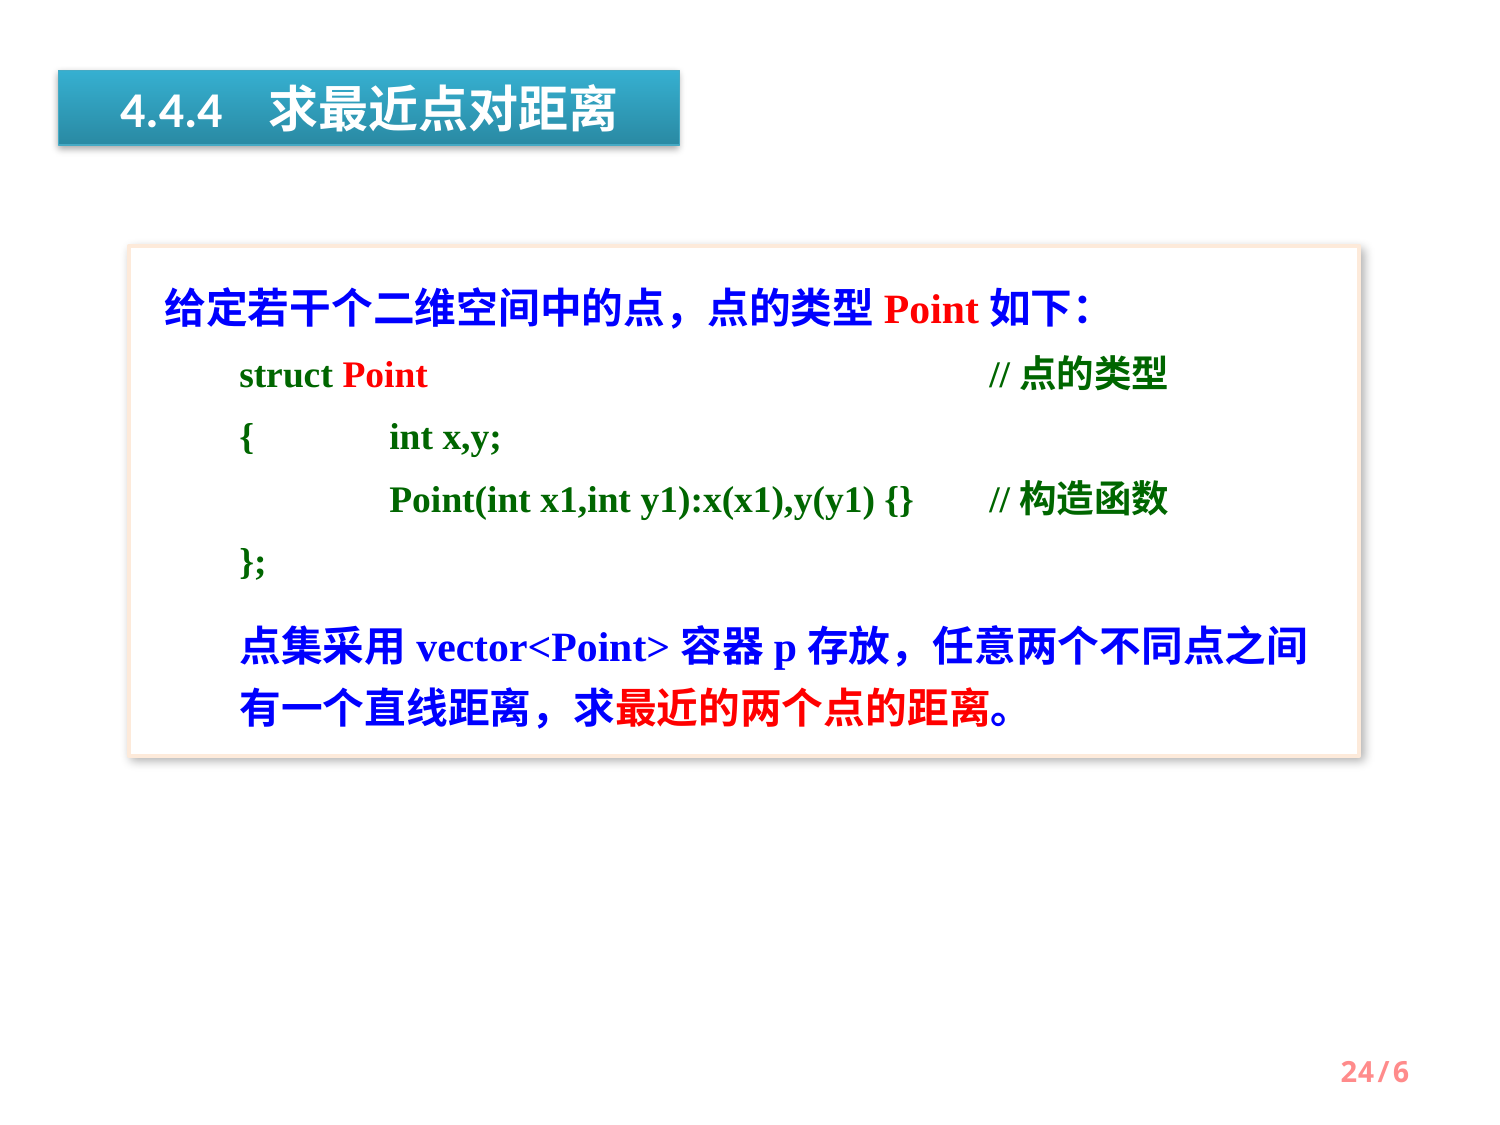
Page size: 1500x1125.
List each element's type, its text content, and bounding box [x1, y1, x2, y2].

text_box 4.4.4 求最近点对距离 [58, 70, 680, 146]
slide_number 24/6 [1074, 1042, 1425, 1103]
text_box 给定若干个二维空间中的点，点的类型Point如下： struct Point //点的类型 { int x,y; Point(int x1,int y1):x(x1),y(y1) {} //构造函数 }; 点集采用vector<Point>容器p存放，任意两个不同点之间有一个直线距离，求最近的两个点的距离。 [127, 244, 1361, 758]
